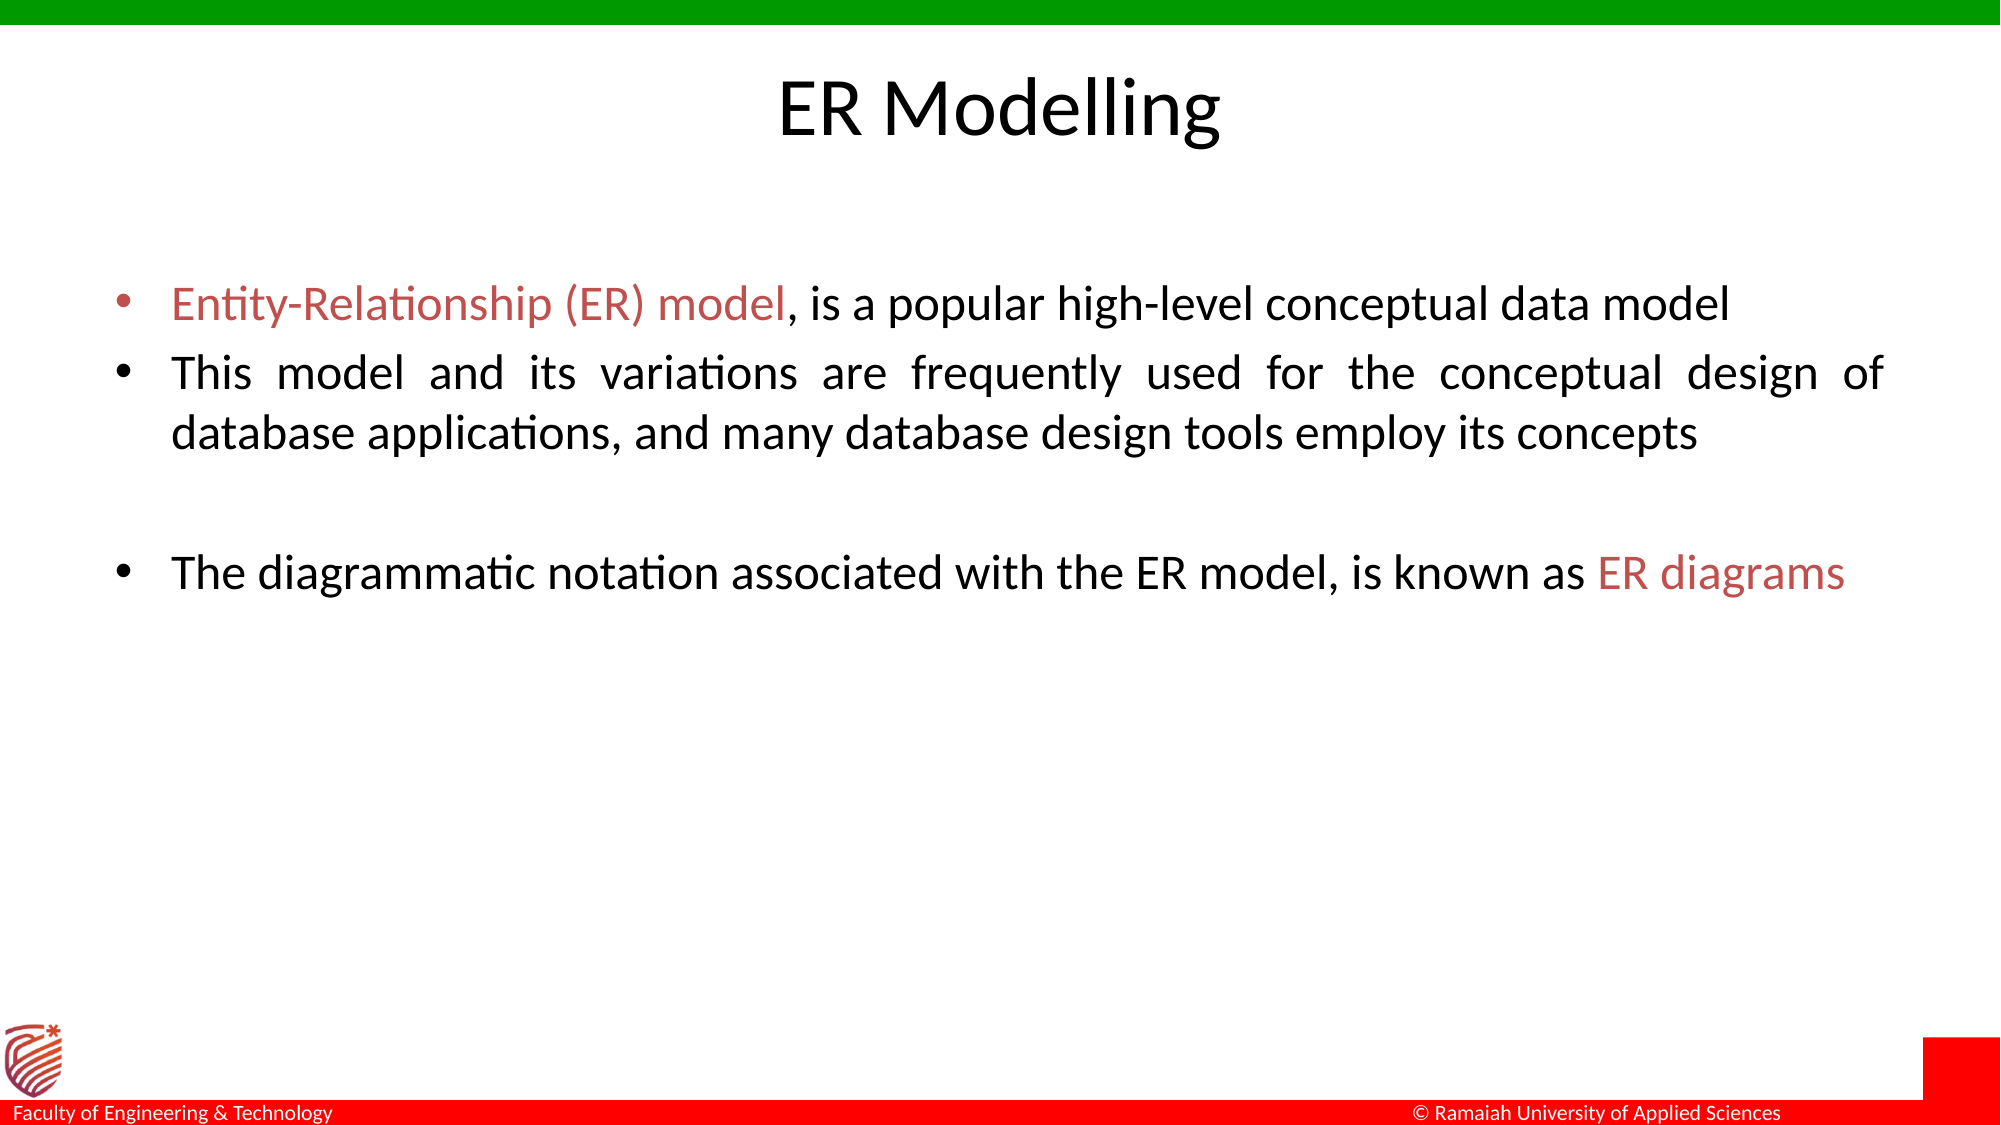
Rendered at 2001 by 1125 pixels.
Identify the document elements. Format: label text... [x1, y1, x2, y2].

list Entity-Relationship (ER) model, is a popular high-level conceptual data model This model and its variations are frequently used for the conceptual design of database applications, and many database design tools employ its concepts The diagrammatic notation associated with the ER model, is known as ER diagrams [99, 262, 1900, 1005]
picture [0, 1013, 69, 1100]
title ER Modelling [99, 45, 1900, 233]
